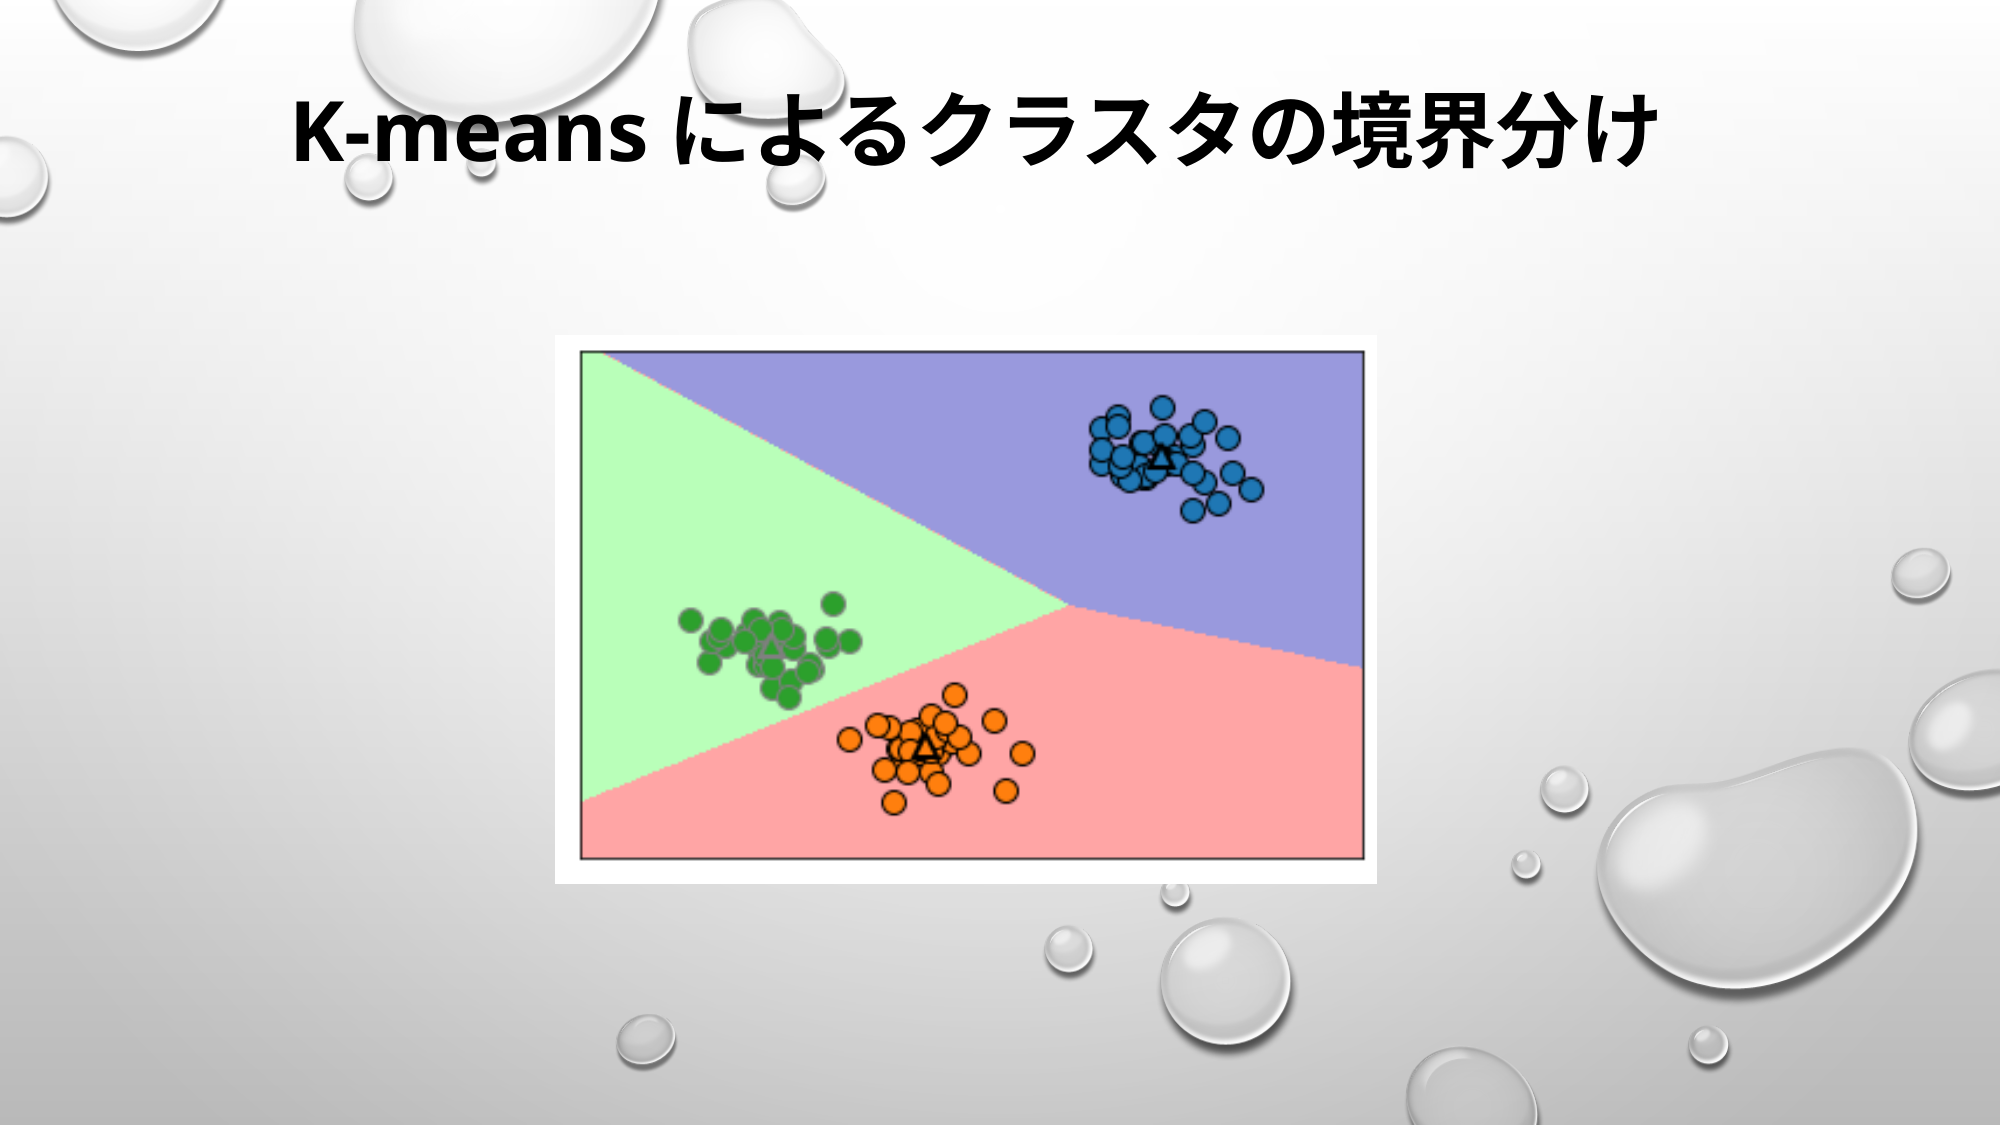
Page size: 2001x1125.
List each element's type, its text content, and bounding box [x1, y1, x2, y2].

text_box K-meansによるクラスタの境界分け [86, 71, 1867, 186]
picture [0, 0, 2000, 1125]
